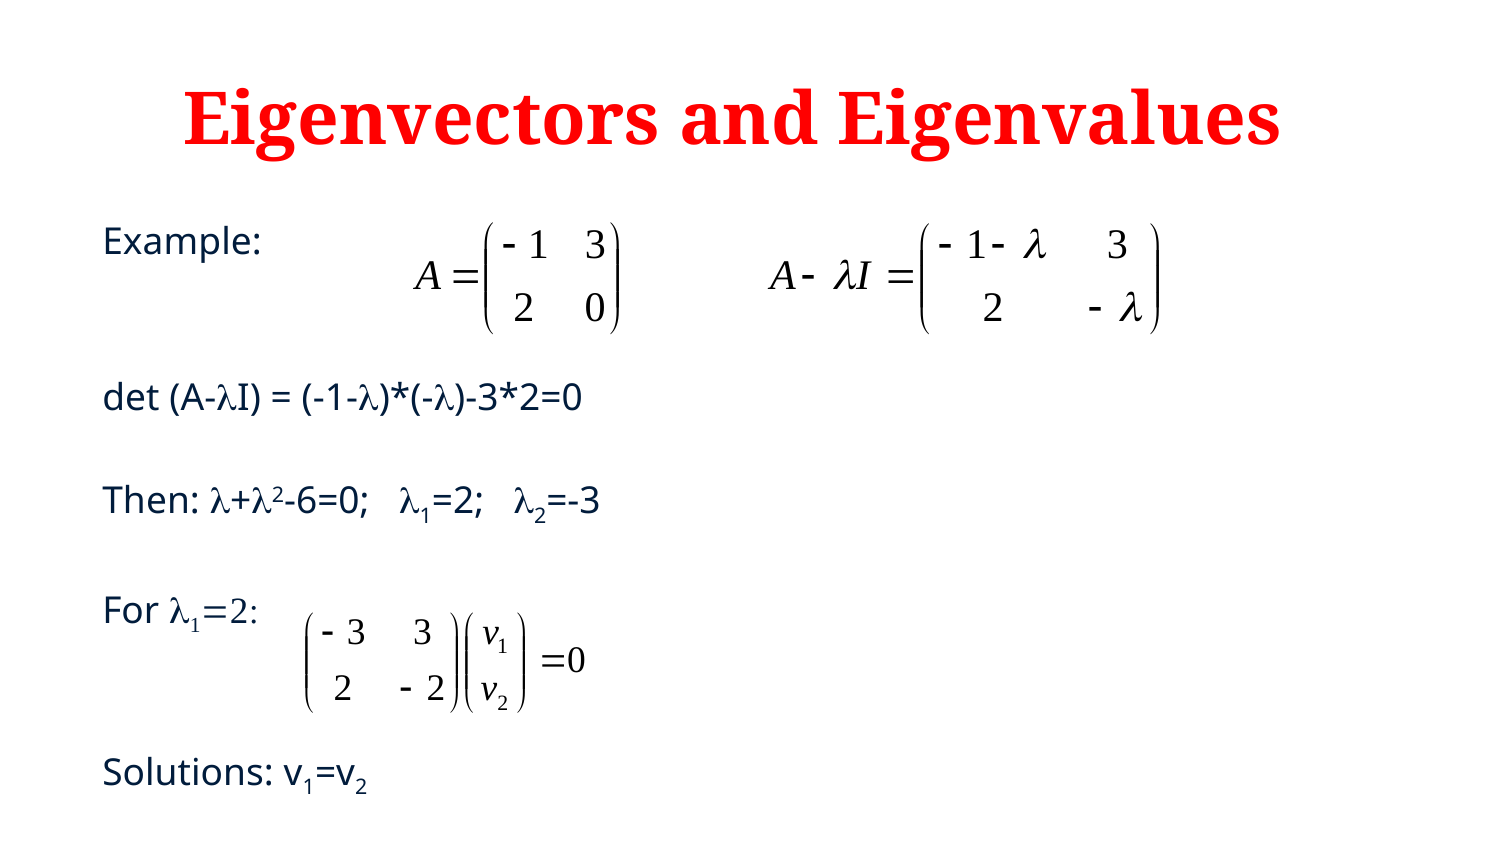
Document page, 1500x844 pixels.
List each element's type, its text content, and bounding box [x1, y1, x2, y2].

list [760, 215, 1171, 343]
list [297, 603, 592, 723]
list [405, 215, 631, 343]
list Example: det (A-lI) = (-1-l)*(-l)-3*2=0 Then: l+l2-6=0; l1=2; l2=-3 For l1=2: Solutions: v1=v2 [87, 209, 1412, 814]
title Eigenvectors and Eigenvalues [41, 64, 1425, 180]
